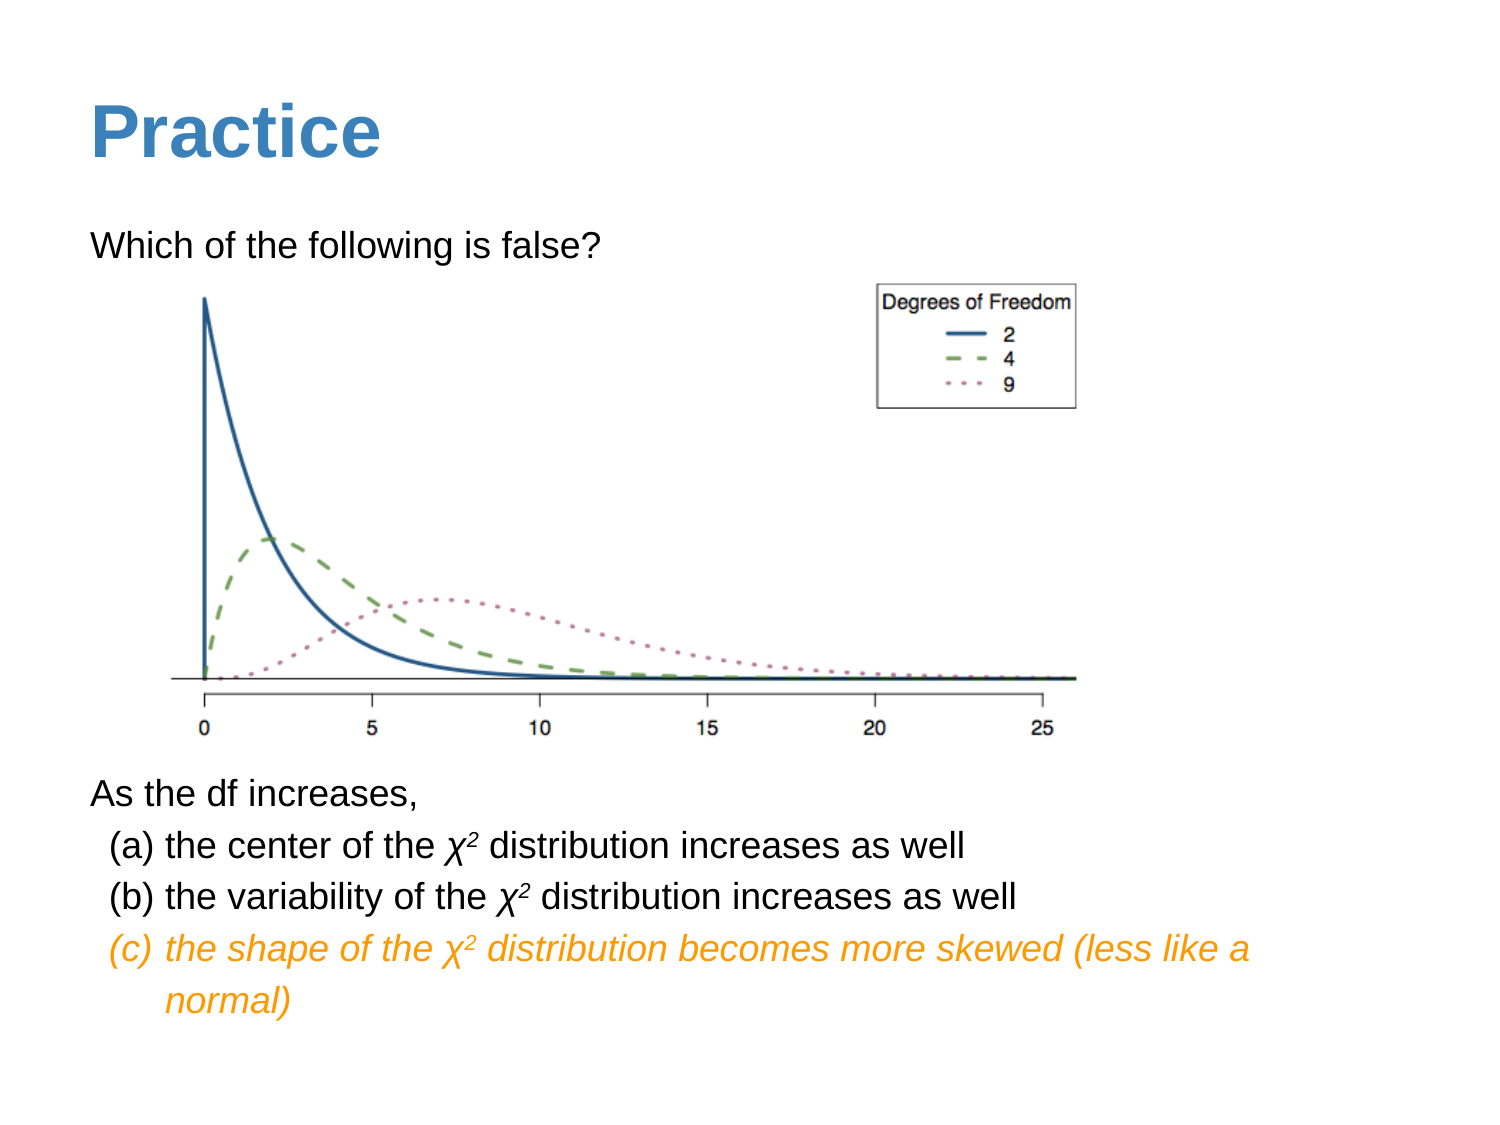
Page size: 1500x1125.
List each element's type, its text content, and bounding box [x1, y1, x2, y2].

list Which of the following is false? [75, 199, 1359, 280]
list As the df increases, the center of the χ2 distribution increases as well the variability of the χ2 distribution increases as well the shape of the χ2 distribution becomes more skewed (less like a normal) [75, 747, 1359, 1081]
title Practice [75, 0, 1425, 188]
picture [159, 268, 1098, 748]
